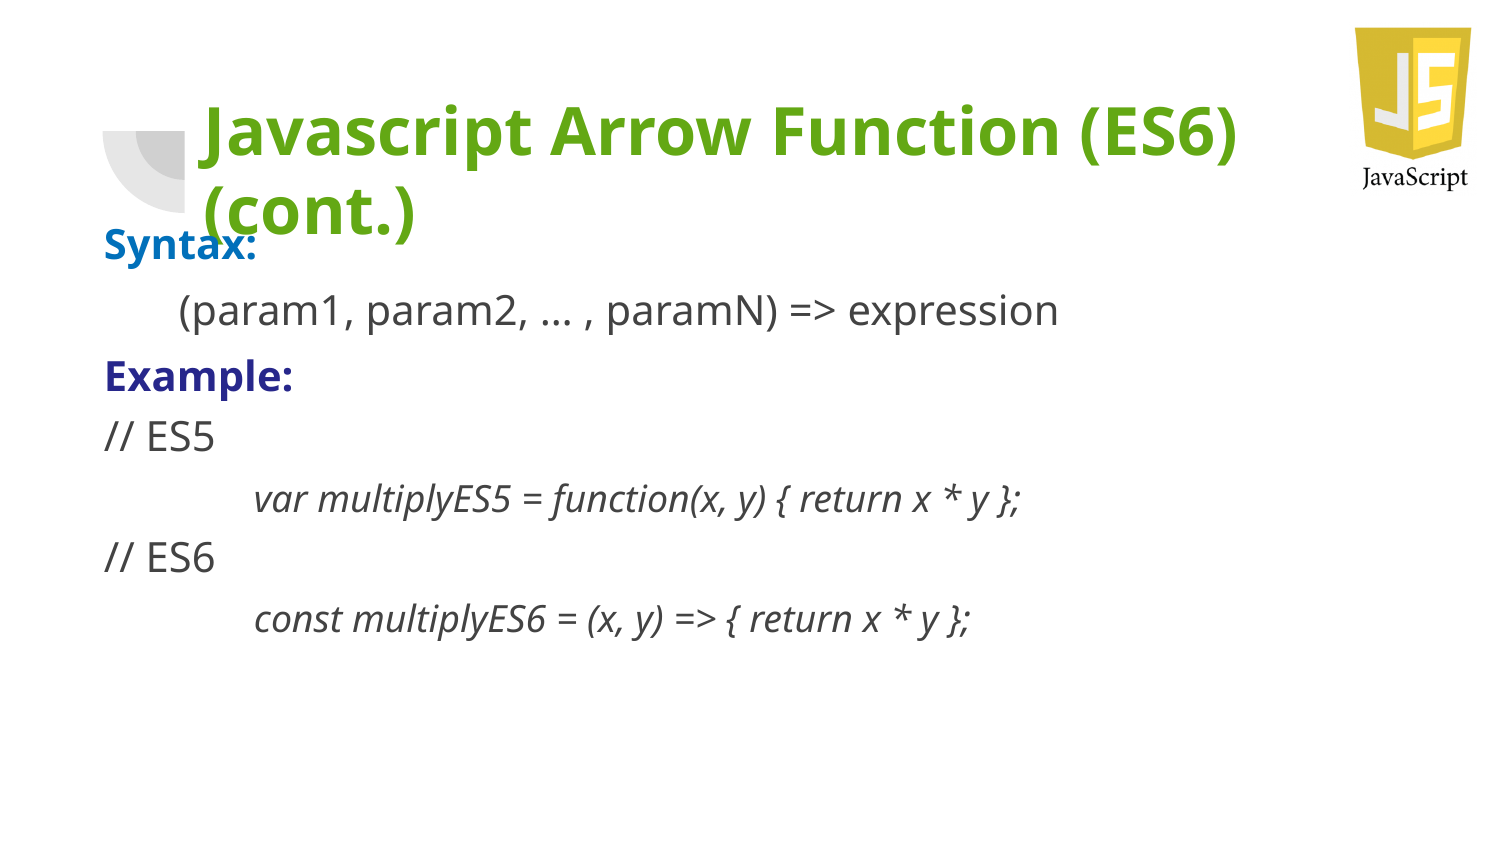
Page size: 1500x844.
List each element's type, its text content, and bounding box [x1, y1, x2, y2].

title Syntax: (param1, param2, … , paramN) => expression Example: // ES5 var multiplyES5 = function(x, y) { return x * y }; // ES6 const multiplyES6 = (x, y) => { return x * y }; [88, 195, 1464, 832]
picture [1348, 22, 1477, 196]
title Javascript Arrow Function (ES6) (cont.) [188, 73, 1343, 183]
